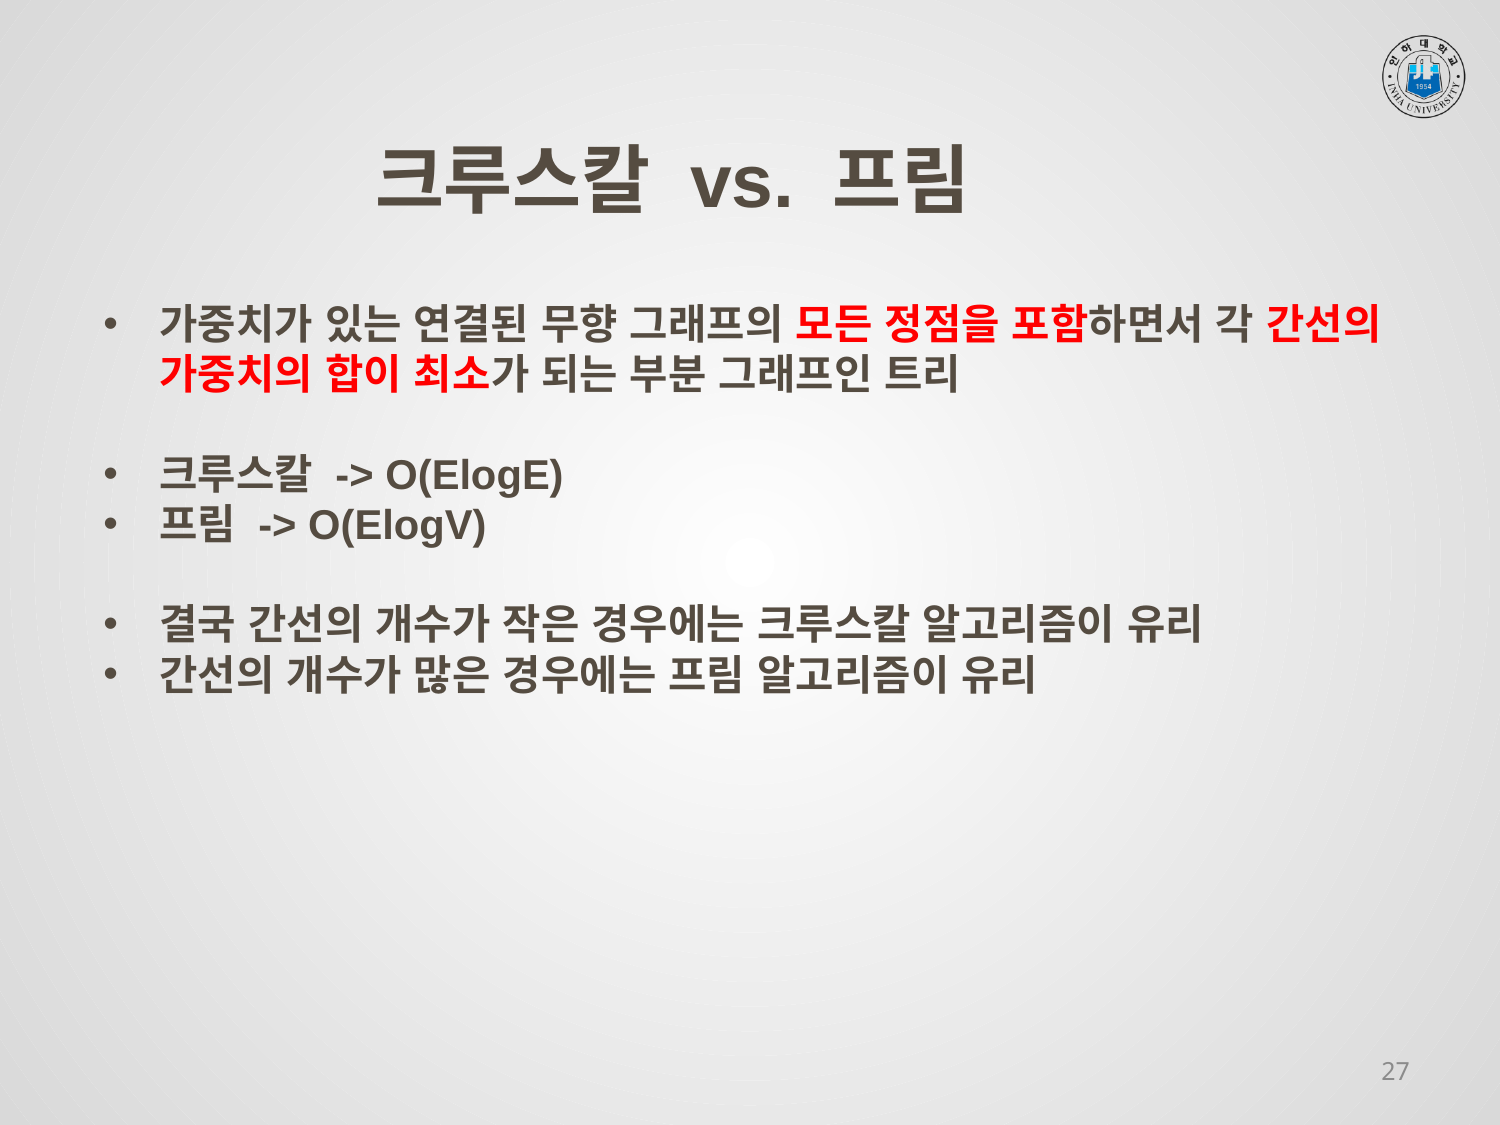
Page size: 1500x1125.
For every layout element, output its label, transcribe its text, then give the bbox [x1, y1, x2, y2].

text_box 가중치가 있는 연결된 무향 그래프의 모든 정점을 포함하면서 각 간선의 가중치의 합이 최소가 되는 부분 그래프인 트리 크루스칼 -> O(ElogE) 프림 -> O(ElogV) 결국 간선의 개수가 작은 경우에는 크루스칼 알고리즘이 유리 간선의 개수가 많은 경우에는 프림 알고리즘이 유리 [88, 290, 1425, 706]
picture [1369, 18, 1477, 134]
slide_number 27 [1074, 1042, 1425, 1103]
text_box 크루스칼 vs. 프림 [360, 125, 1010, 231]
